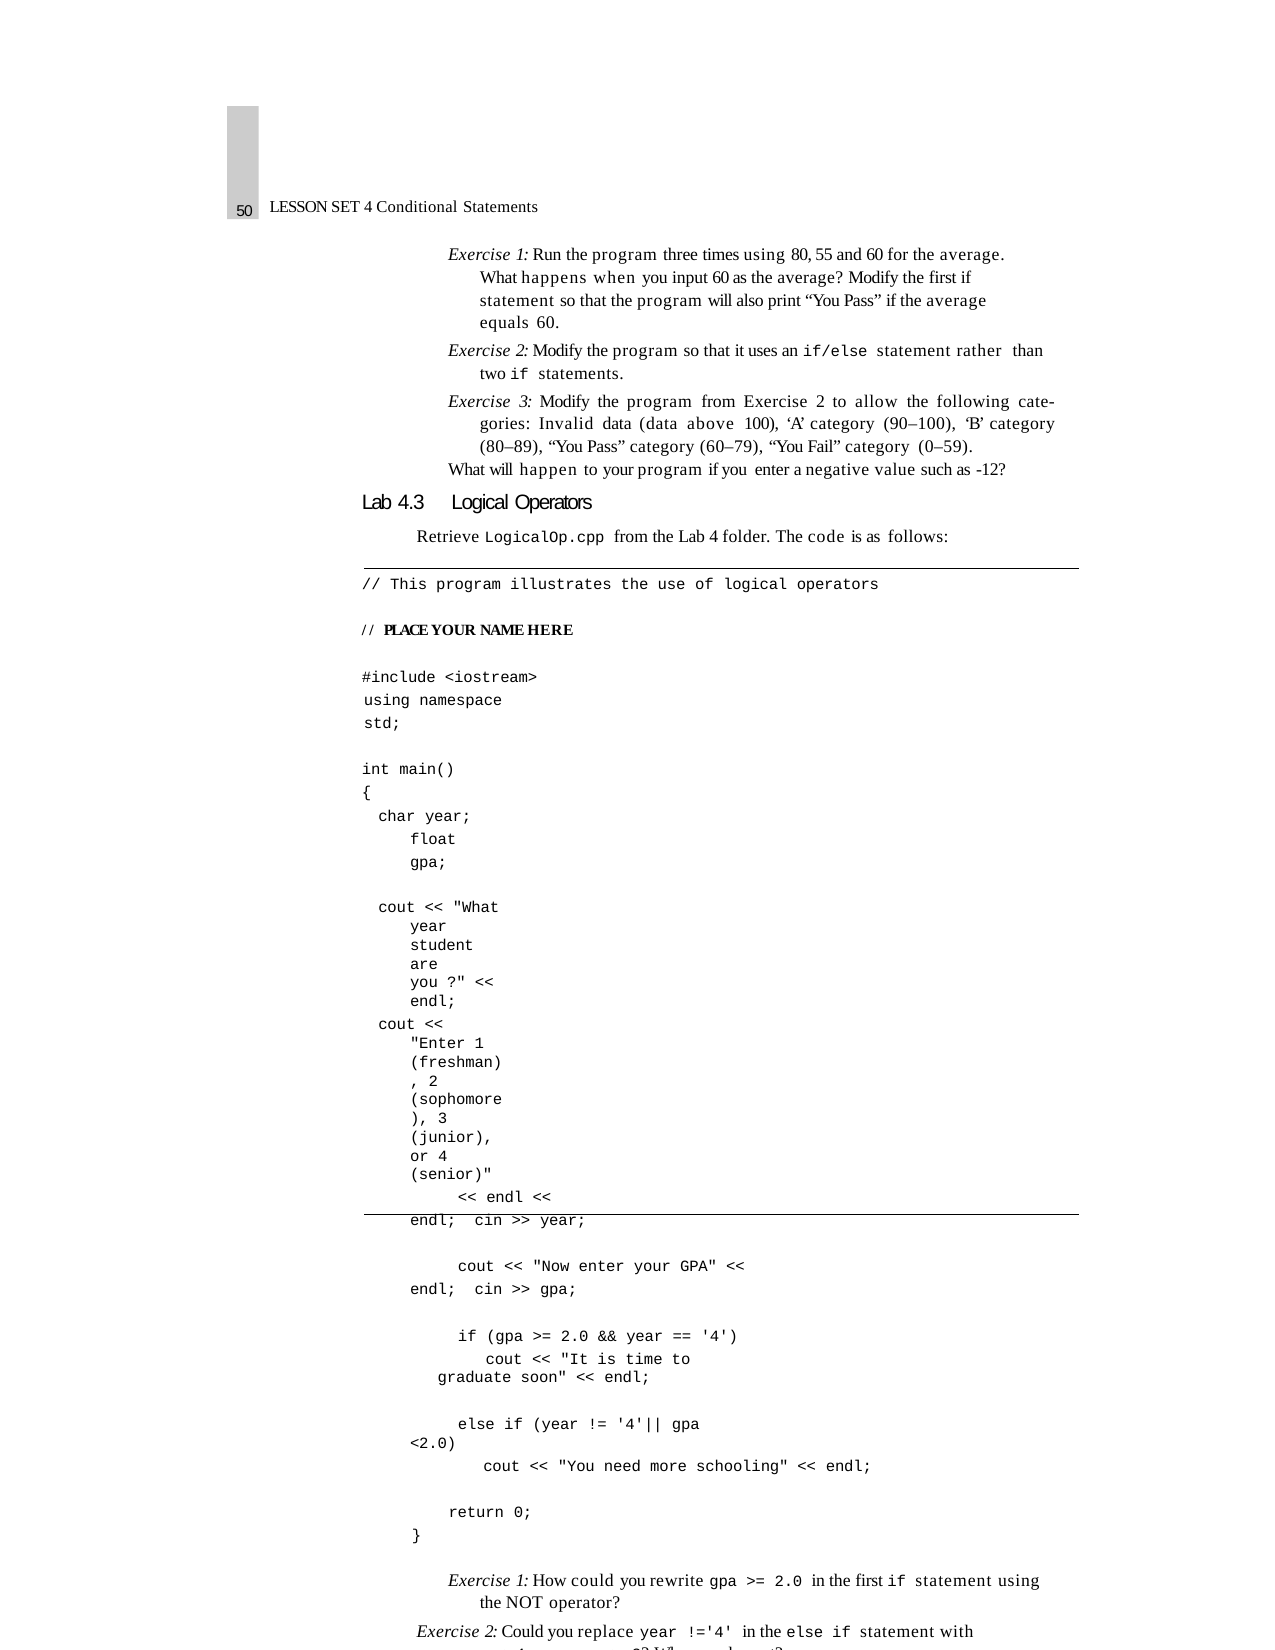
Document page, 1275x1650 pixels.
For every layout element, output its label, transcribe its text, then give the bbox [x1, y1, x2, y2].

text_box LESSON SET 4 Conditional Statements [267, 193, 546, 216]
text_box Exercise 1: Run the program three times using 80, 55 and 60 for the average. What happens when you input 60 as the average? Modify the first if statement so that the program will also print “You Pass” if the average equals 60. Exercise 2: Modify the program so that it uses an if/else statement rather than two if statements. Exercise 3: Modify the program from Exercise 2 to allow the following cate- gories: Invalid data (data above 100), ‘A’ category (90–100), ‘B’ category (80–89), “You Pass” category (60–79), “You Fail” category (0–59). What will happen to your program if you enter a negative value such as -12? Lab 4.3 Logical Operators Retrieve LogicalOp.cpp from the Lab 4 folder. The code is as follows: // This program illustrates the use of logical operators // PLACE YOUR NAME HERE #include <iostream> using namespace std; int main() { char year; float gpa; cout << "What year student are you ?" << endl; cout << "Enter 1 (freshman), 2 (sophomore), 3 (junior), or 4 (senior)" << endl << endl; cin >> year; cout << "Now enter your GPA" << endl; cin >> gpa; if (gpa >= 2.0 && year == '4') cout << "It is time to graduate soon" << endl; else if (year != '4'|| gpa <2.0) cout << "You need more schooling" << endl; return 0; } Exercise 1: How could you rewrite gpa >= 2.0 in the first if statement using the NOT operator? Exercise 2: Could you replace year !='4' in the else if statement with year < 4 or year <= 3? Why or why not? [361, 239, 1077, 1650]
text_box 50 [227, 106, 259, 220]
